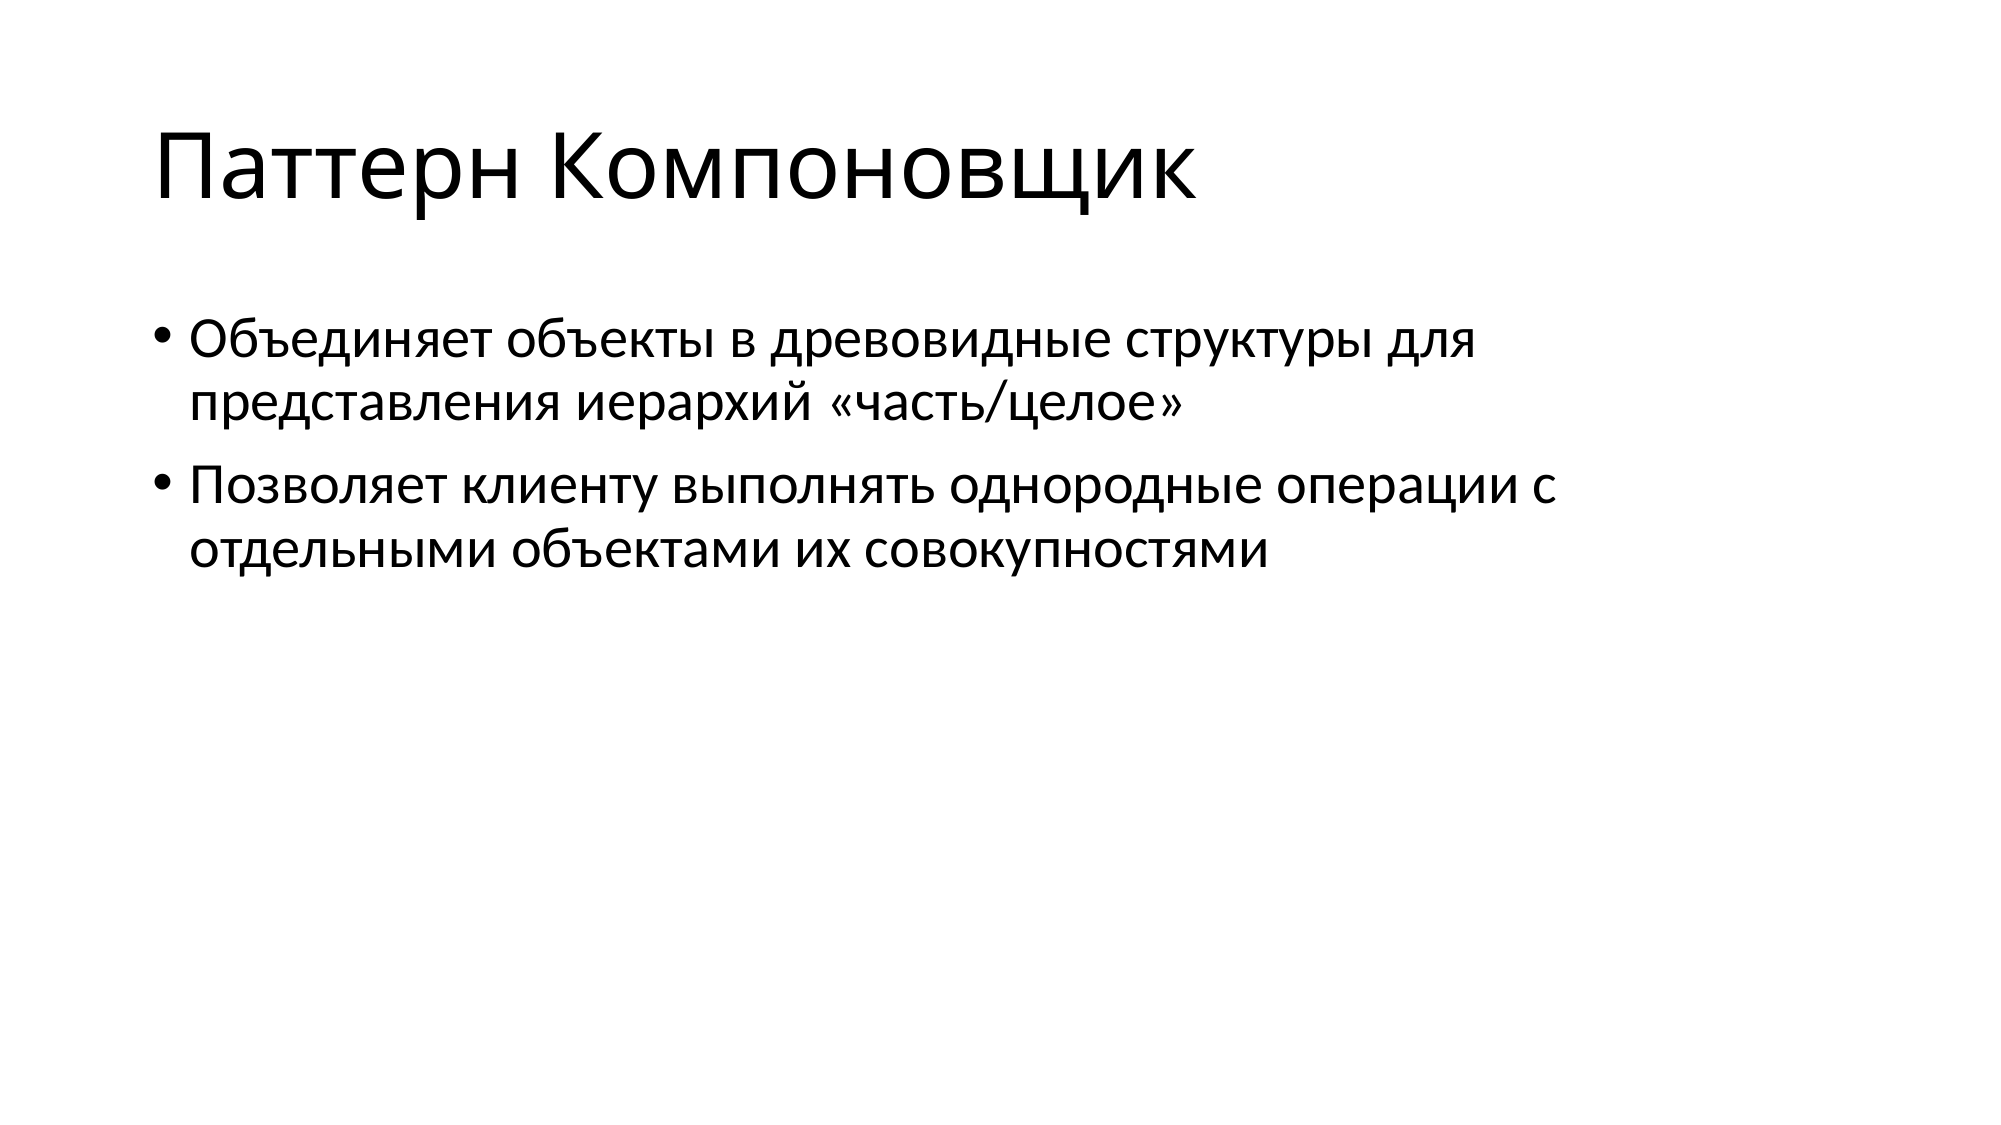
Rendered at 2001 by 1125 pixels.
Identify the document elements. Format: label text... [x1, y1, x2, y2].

title Паттерн Компоновщик [137, 59, 1863, 278]
list Объединяет объекты в древовидные структуры для представления иерархий «часть/целое» Позволяет клиенту выполнять однородные операции с отдельными объектами их совокупностями [137, 299, 1863, 1014]
